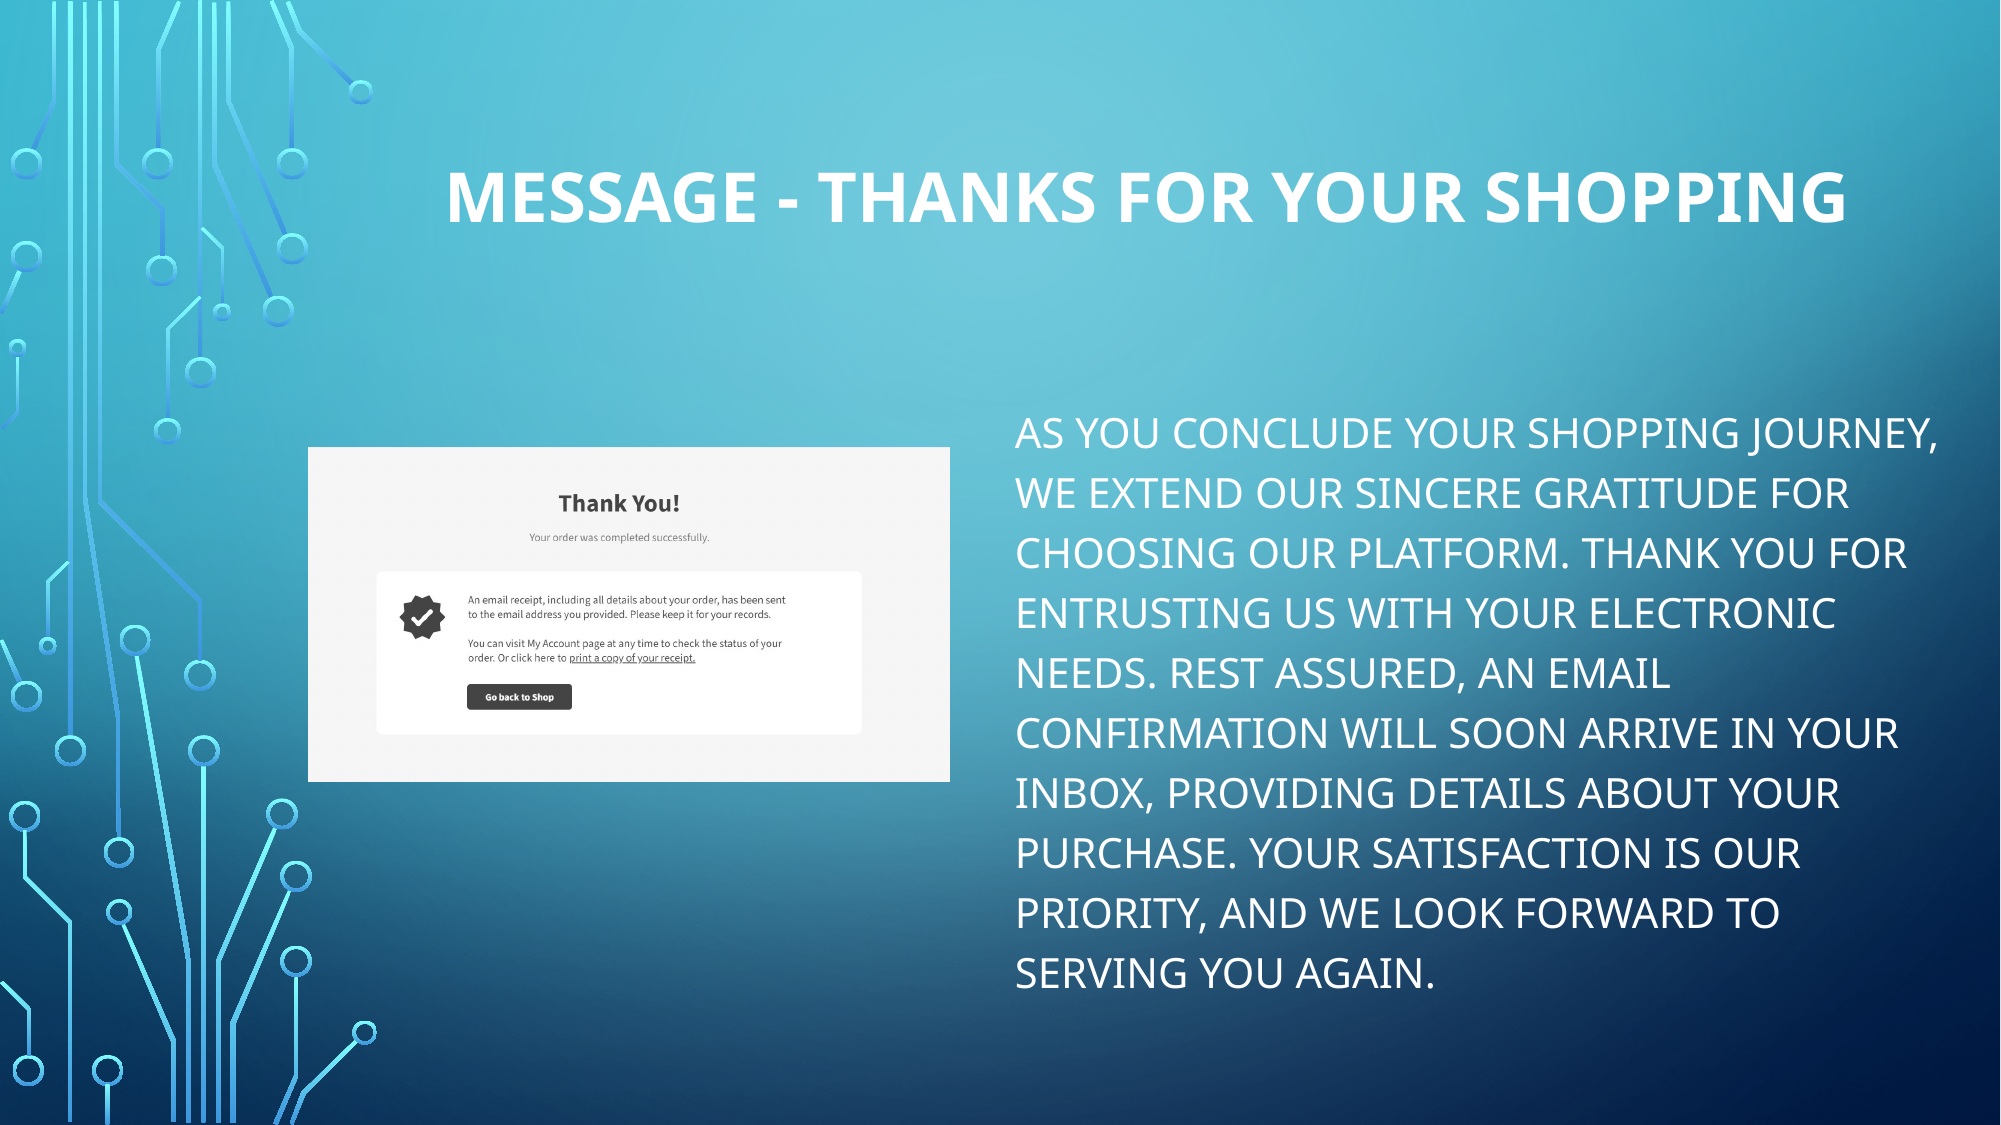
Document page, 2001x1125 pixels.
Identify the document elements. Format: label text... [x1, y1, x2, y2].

picture [308, 447, 951, 782]
title Message - Thanks for Your Shopping [429, 82, 1872, 246]
subtitle As you conclude your shopping journey, we extend our sincere gratitude for choosing our platform. Thank you for entrusting us with your electronic needs. Rest assured, an email confirmation will soon arrive in your inbox, providing details about your purchase. Your satisfaction is our priority, and we look forward to serving you again. [999, 389, 1955, 882]
